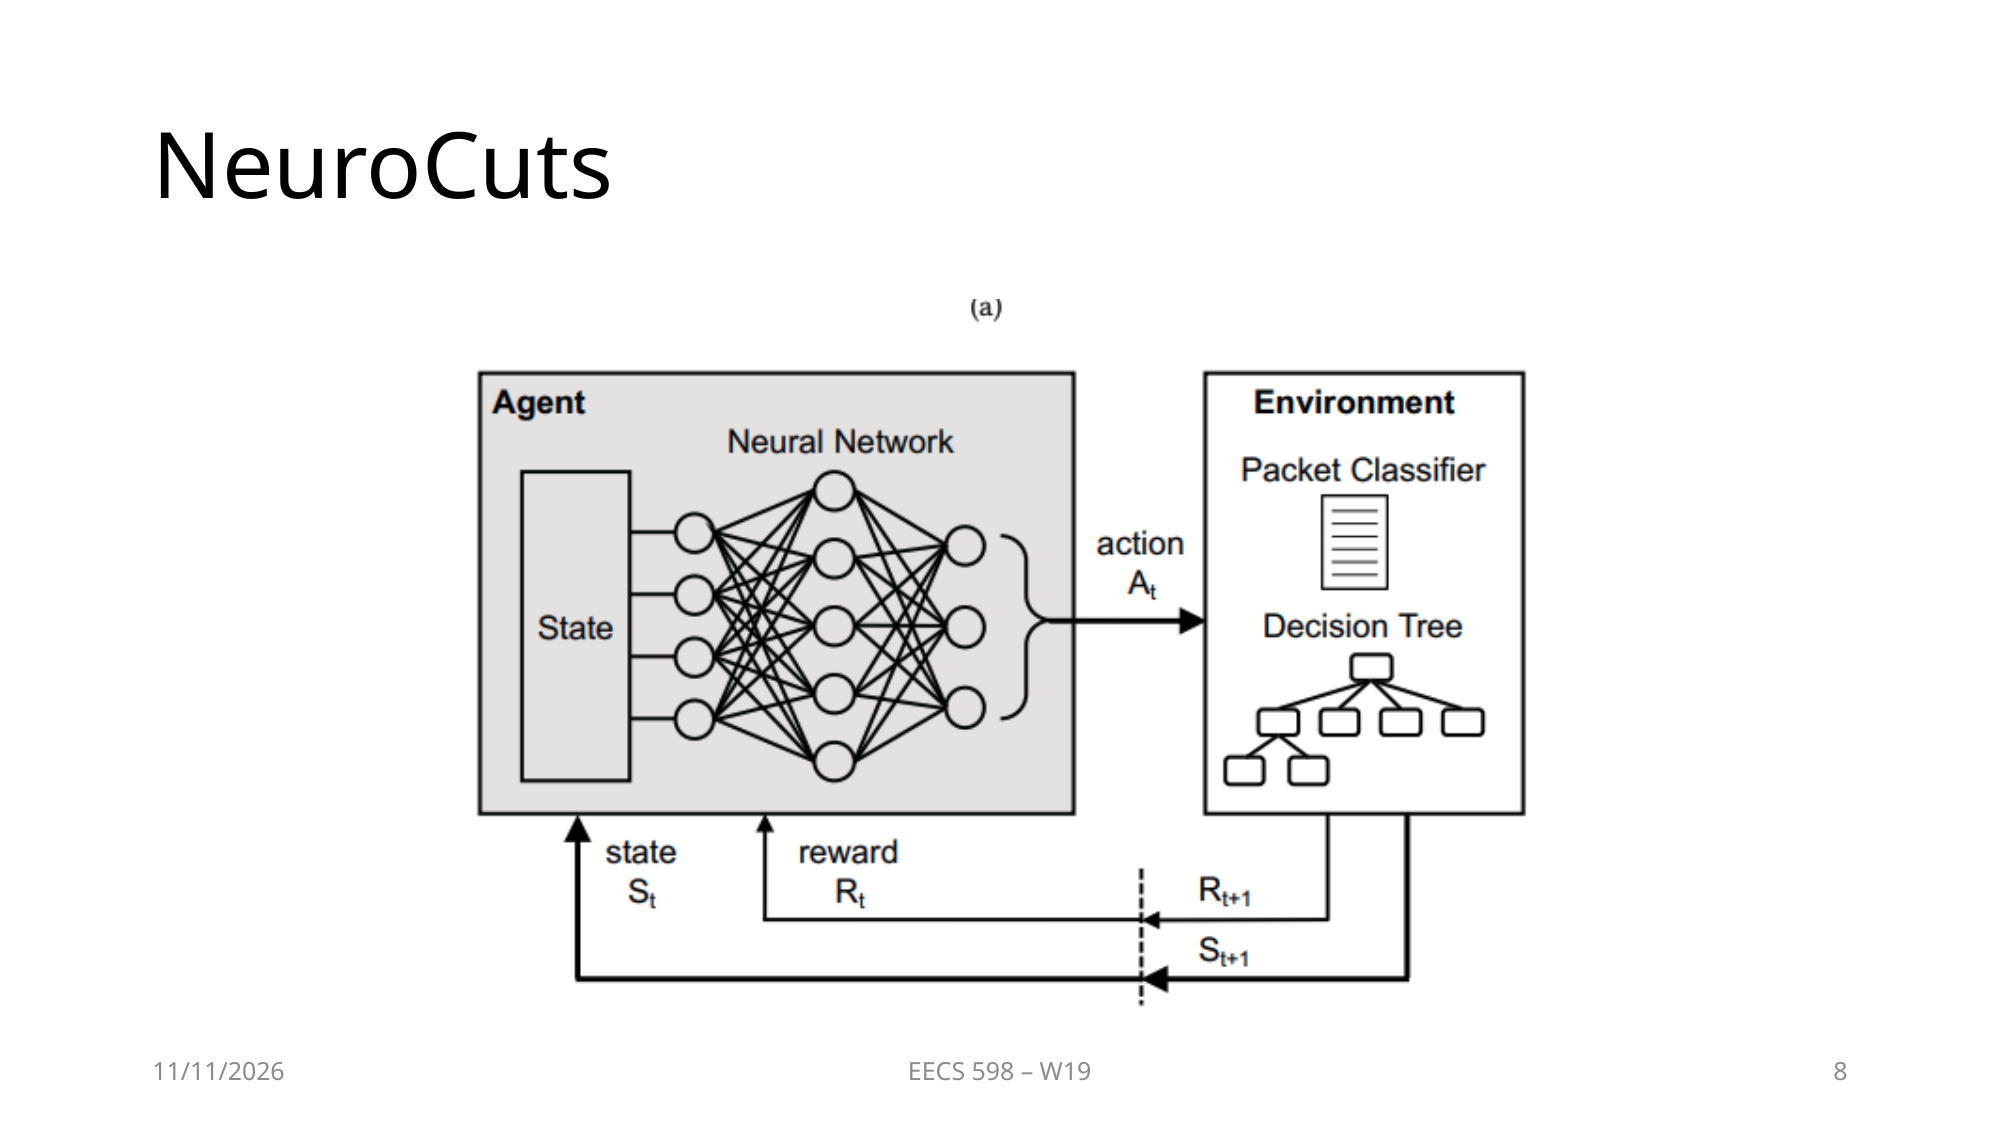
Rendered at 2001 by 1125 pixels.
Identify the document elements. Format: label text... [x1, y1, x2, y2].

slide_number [137, 1042, 588, 1103]
slide_number 8 [1412, 1042, 1863, 1103]
footer EECS 598 – W19 [662, 1042, 1338, 1103]
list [408, 299, 1592, 1014]
title NeuroCuts [137, 59, 1863, 278]
